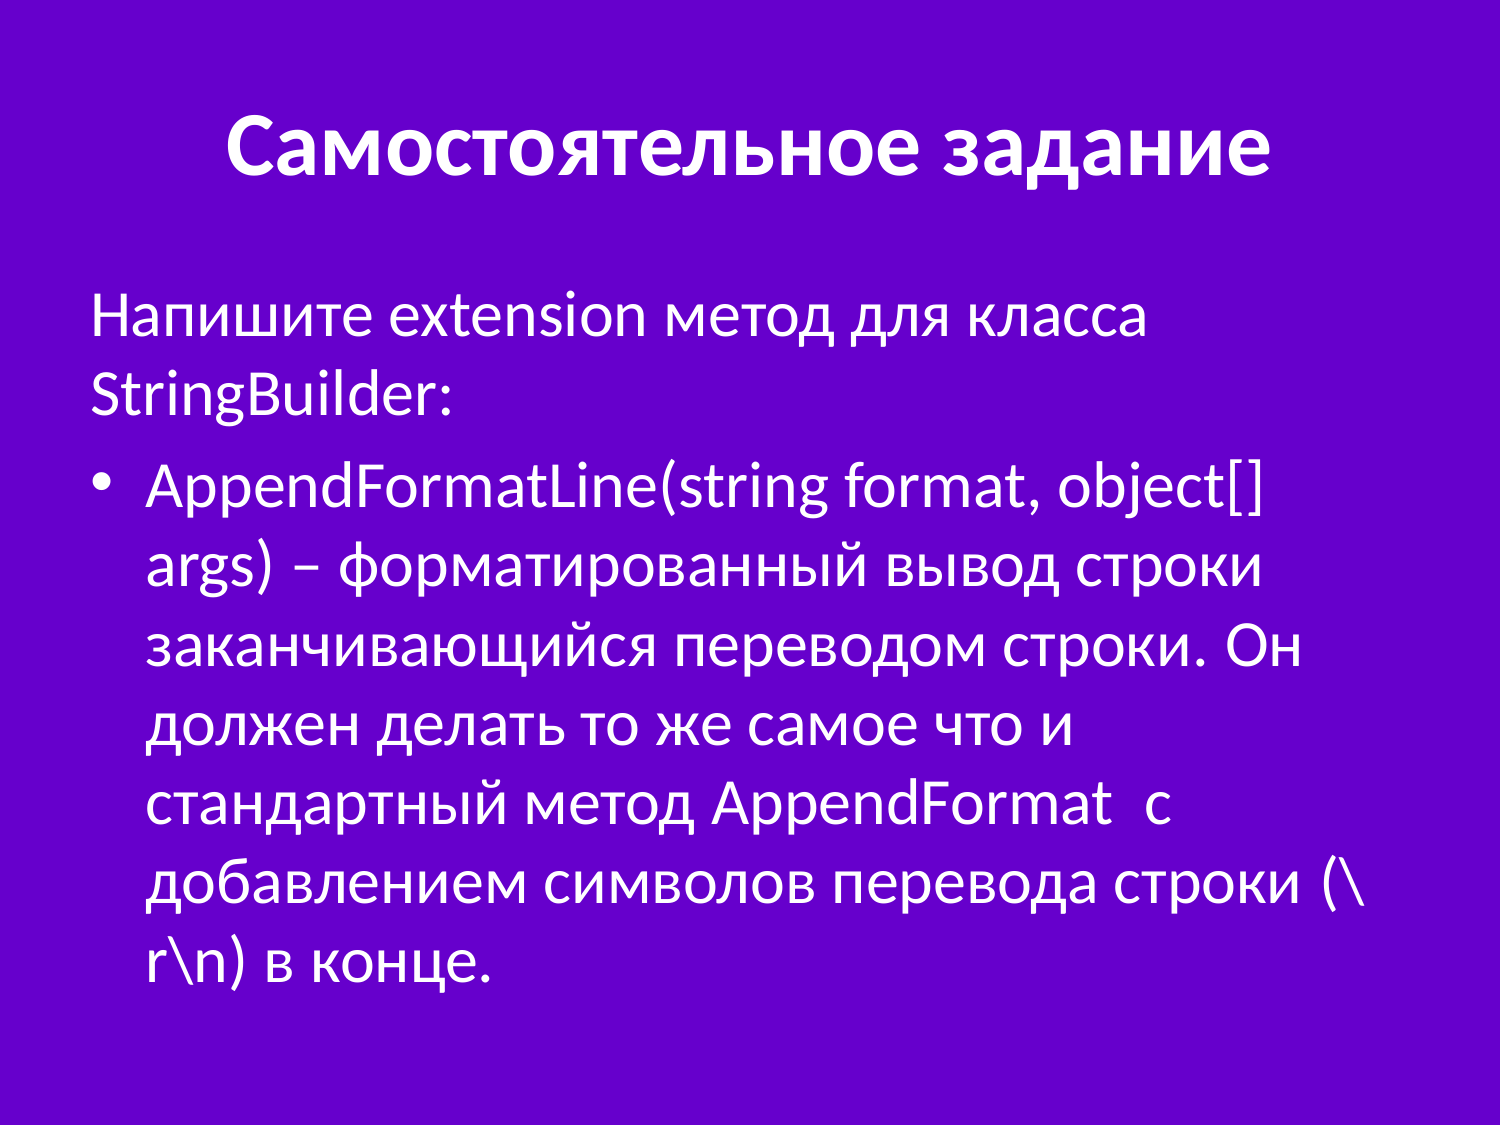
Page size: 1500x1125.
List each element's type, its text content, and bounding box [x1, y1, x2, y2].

title Самостоятельное задание [75, 45, 1425, 233]
list Напишите extension метод для класса StringBuilder: AppendFormatLine(string format, object[] args) – форматированный вывод строки заканчивающийся переводом строки. Он должен делать то же самое что и стандартный метод AppendFormat с добавлением символов перевода строки (\r\n) в конце. [75, 262, 1425, 1005]
